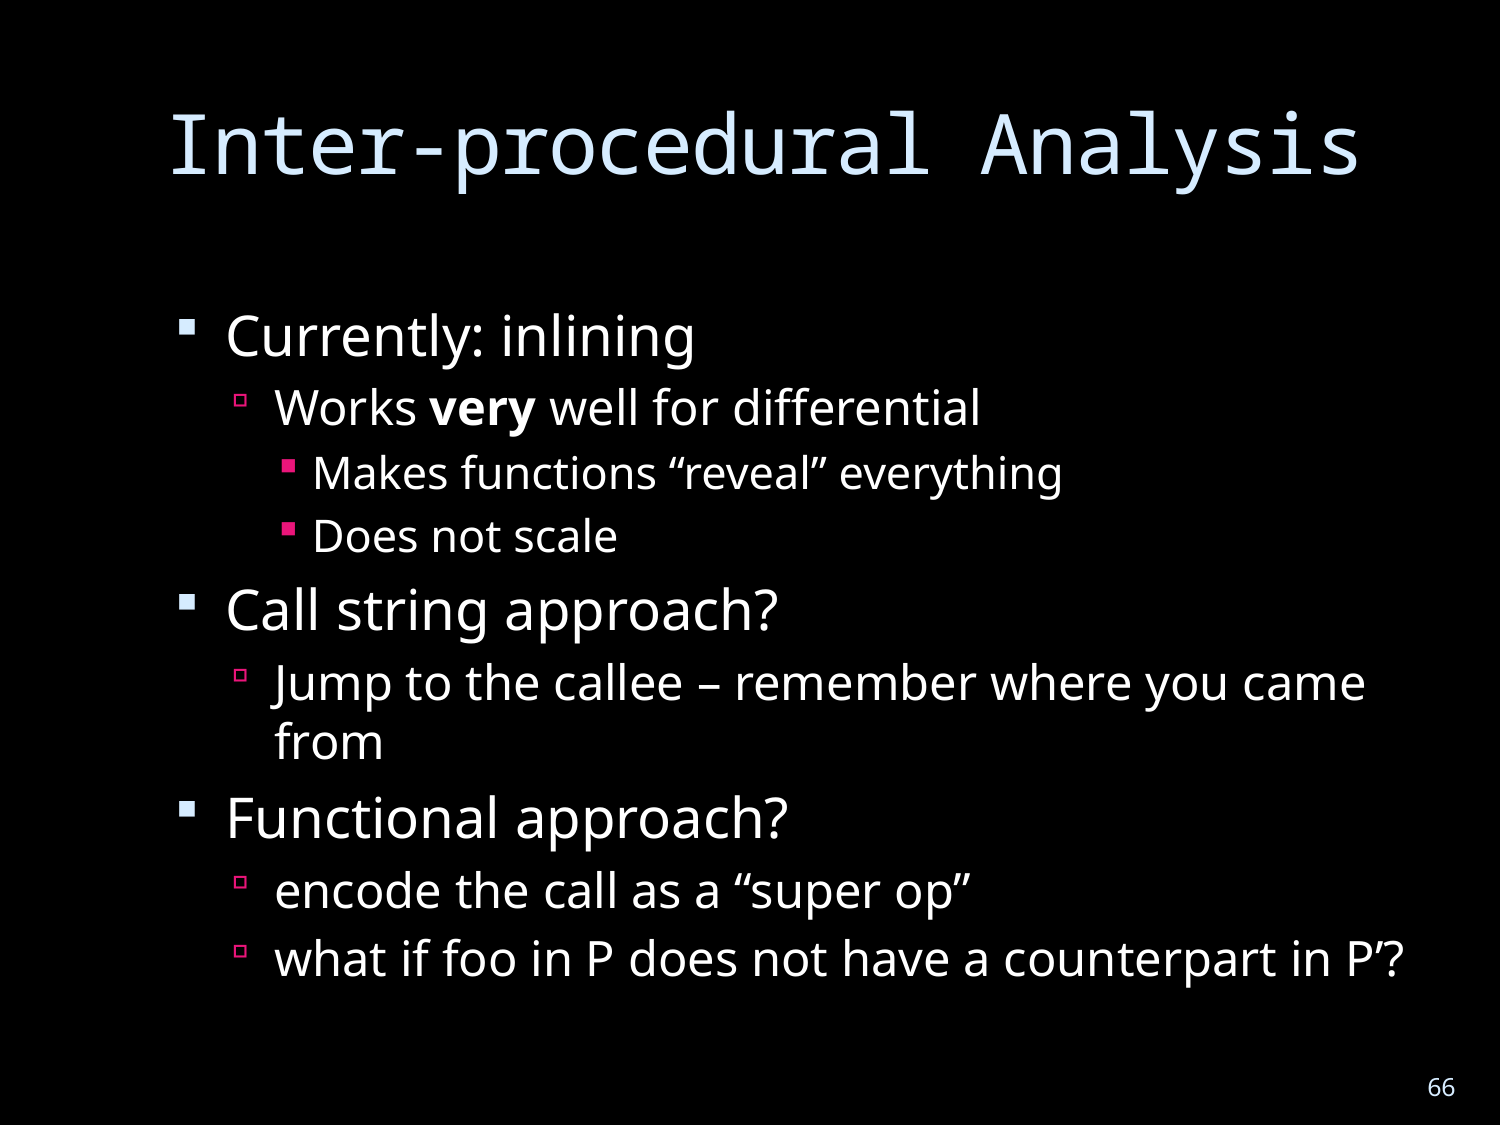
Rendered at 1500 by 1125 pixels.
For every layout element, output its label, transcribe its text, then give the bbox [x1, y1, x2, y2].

title Inter-procedural Analysis [150, 83, 1425, 234]
slide_number 66 [1412, 1052, 1488, 1113]
list Currently: inlining Works very well for differential Makes functions “reveal” everything Does not scale Call string approach? Jump to the callee – remember where you came from Functional approach? encode the call as a “super op” what if foo in P does not have a counterpart in P’? [150, 292, 1425, 1043]
